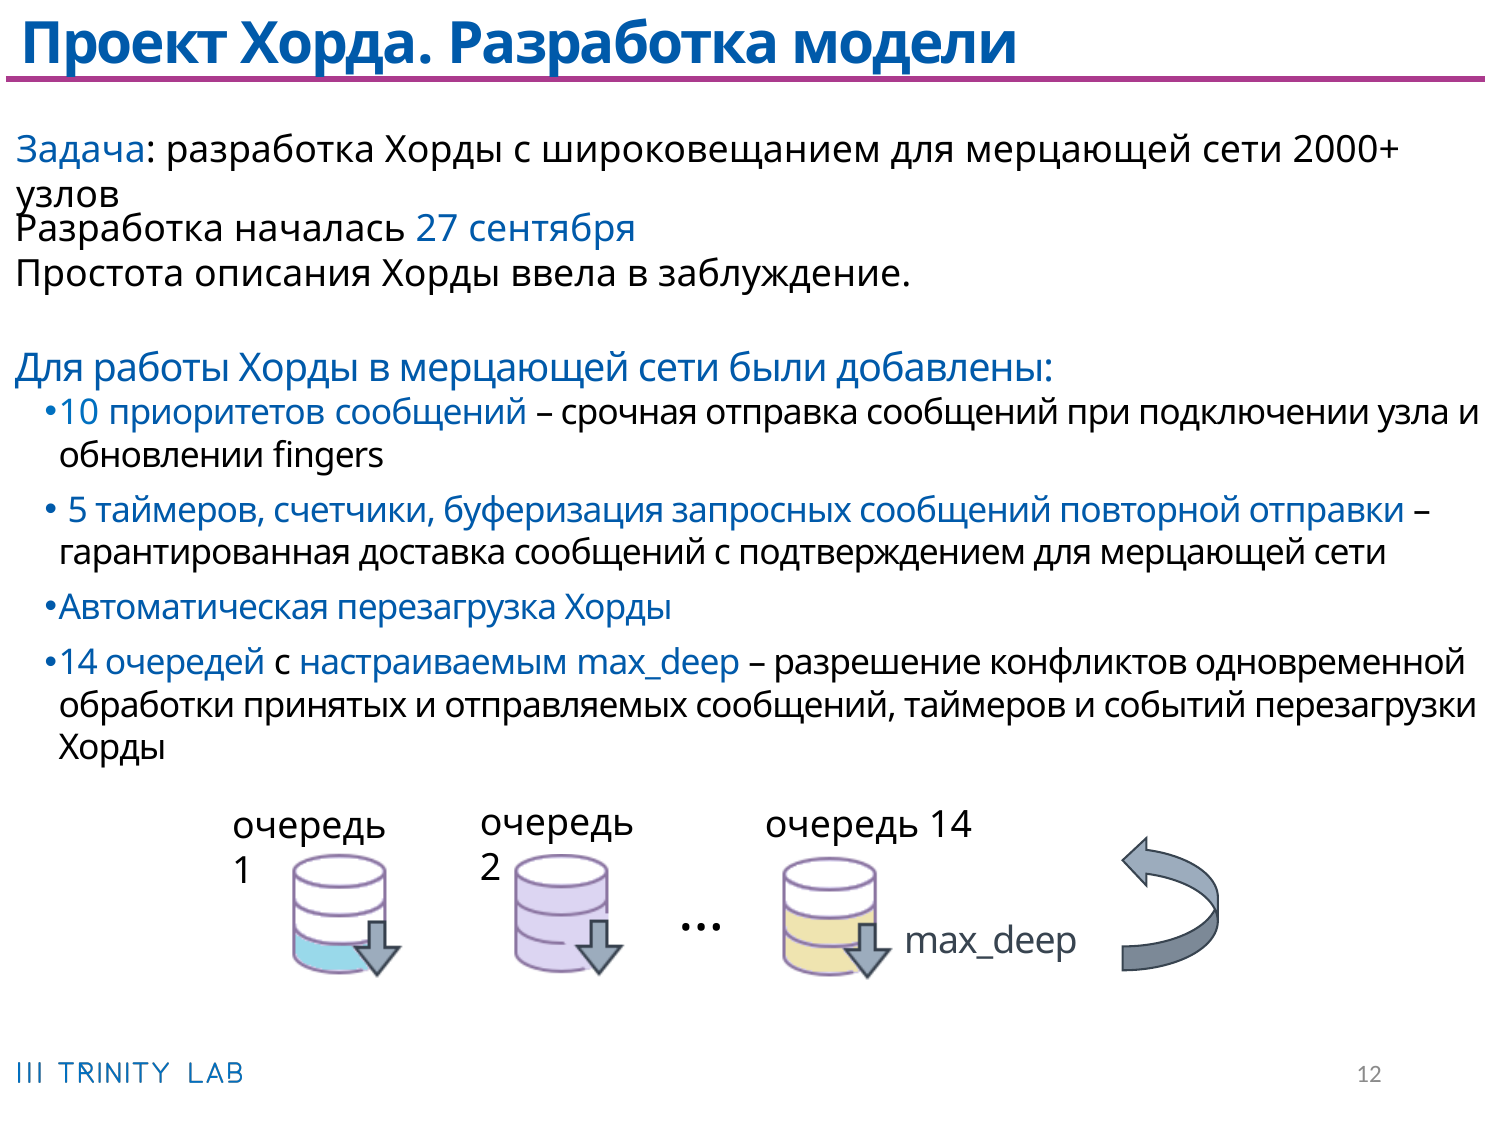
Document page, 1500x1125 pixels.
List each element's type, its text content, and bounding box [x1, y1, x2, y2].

text_box … [663, 865, 767, 940]
text_box [1, 208, 1500, 313]
text_box очередь 1 [217, 793, 420, 868]
text_box Разработка началась 27 сентября Простота описания Хорды ввела в заблуждение. Для работы Хорды в мерцающей сети были добавлены: 10 приоритетов сообщений – срочная отправка сообщений при подключении узла и обновлении fingers 5 таймеров, счетчики, буферизация запросных сообщений повторной отправки –гарантированная доставка сообщений с подтверждением для мерцающей сети Автоматическая перезагрузка Хорды 14 очередей с настраиваемым max_deep – разрешение конфликтов одновременной обработки принятых и отправляемых сообщений, таймеров и событий перезагрузки Хорды [0, 196, 1500, 868]
picture [18, 1062, 242, 1083]
picture [767, 854, 896, 983]
text_box max_deep [896, 908, 1106, 969]
picture [513, 854, 627, 978]
text_box Задача: разработка Хорды с широковещанием для мерцающей сети 2000+ узлов [1, 118, 1500, 193]
text_box Проект Хорда. Разработка модели [5, 79, 1331, 84]
text_box очередь 2 [465, 790, 668, 865]
text_box Проект Хорда. Разработка модели [5, 0, 1331, 78]
slide_number 12 [1059, 1042, 1397, 1103]
picture [291, 851, 404, 981]
text_box очередь 14 [750, 793, 1029, 868]
text_box [1121, 835, 1219, 972]
